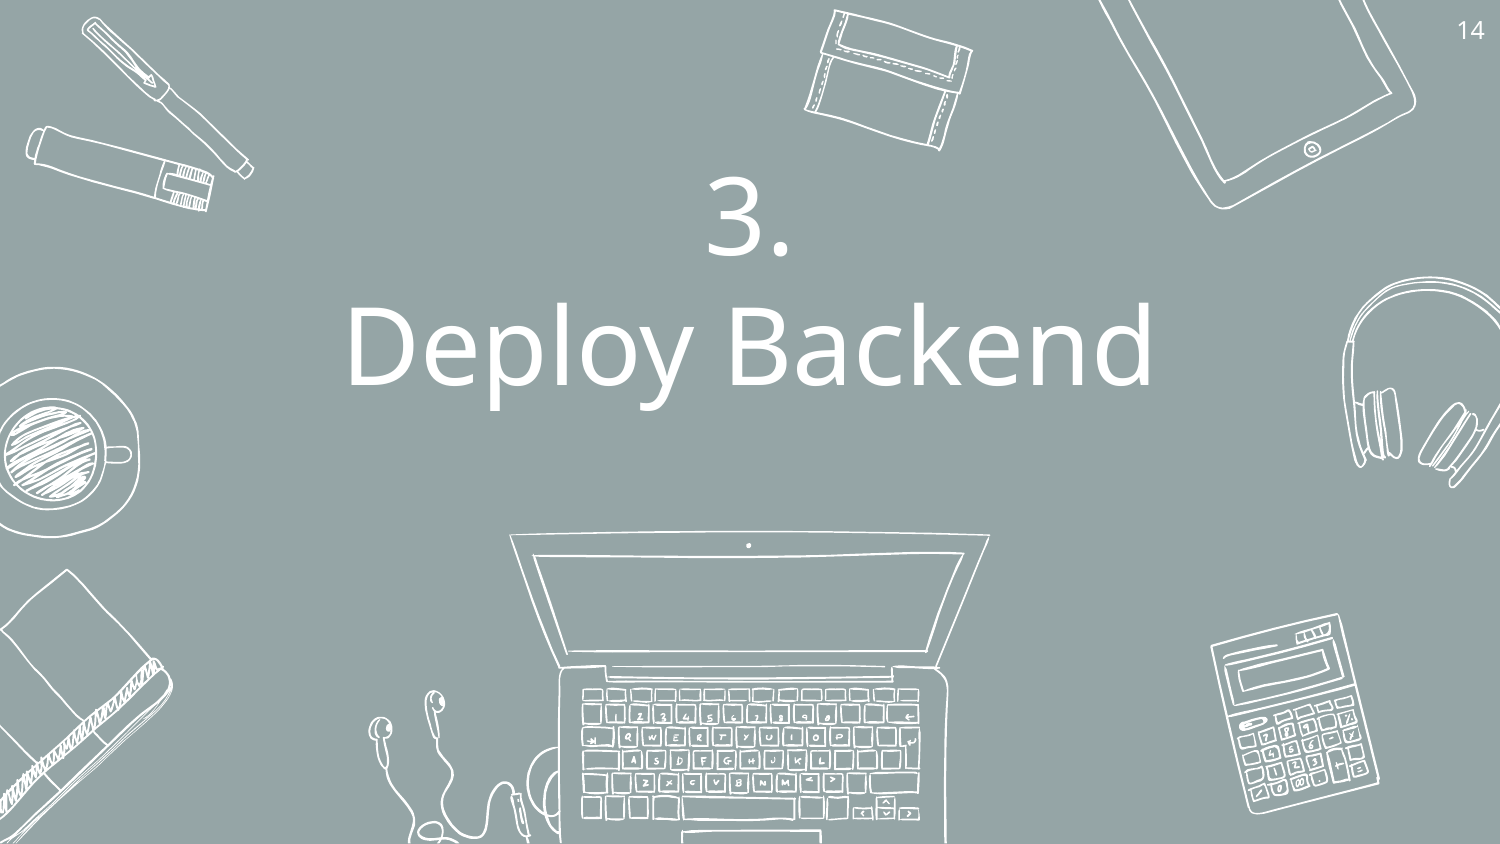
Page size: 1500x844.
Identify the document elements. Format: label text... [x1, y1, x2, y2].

slide_number 14 [1435, 0, 1500, 53]
title 3. Deploy Backend [255, 231, 1245, 422]
